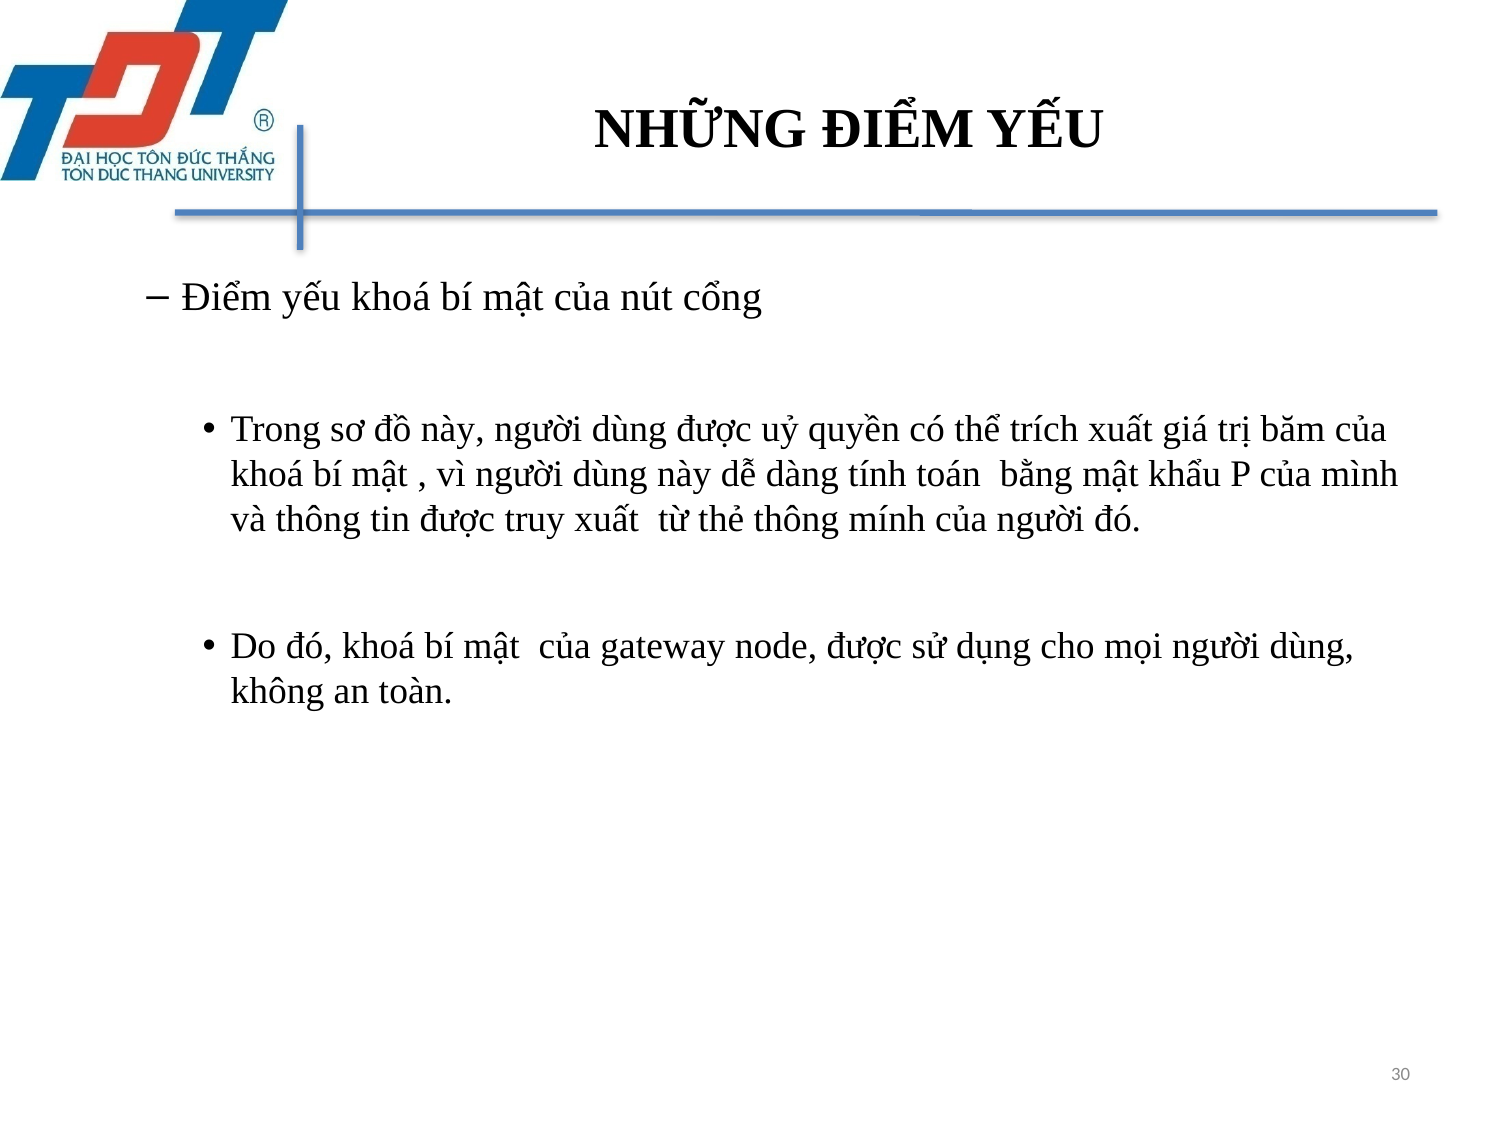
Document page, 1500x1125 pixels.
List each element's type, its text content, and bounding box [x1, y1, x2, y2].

picture [0, 0, 288, 181]
title NHỮNG ĐIỂM YẾU [174, 31, 1500, 219]
slide_number 30 [1074, 1042, 1425, 1103]
